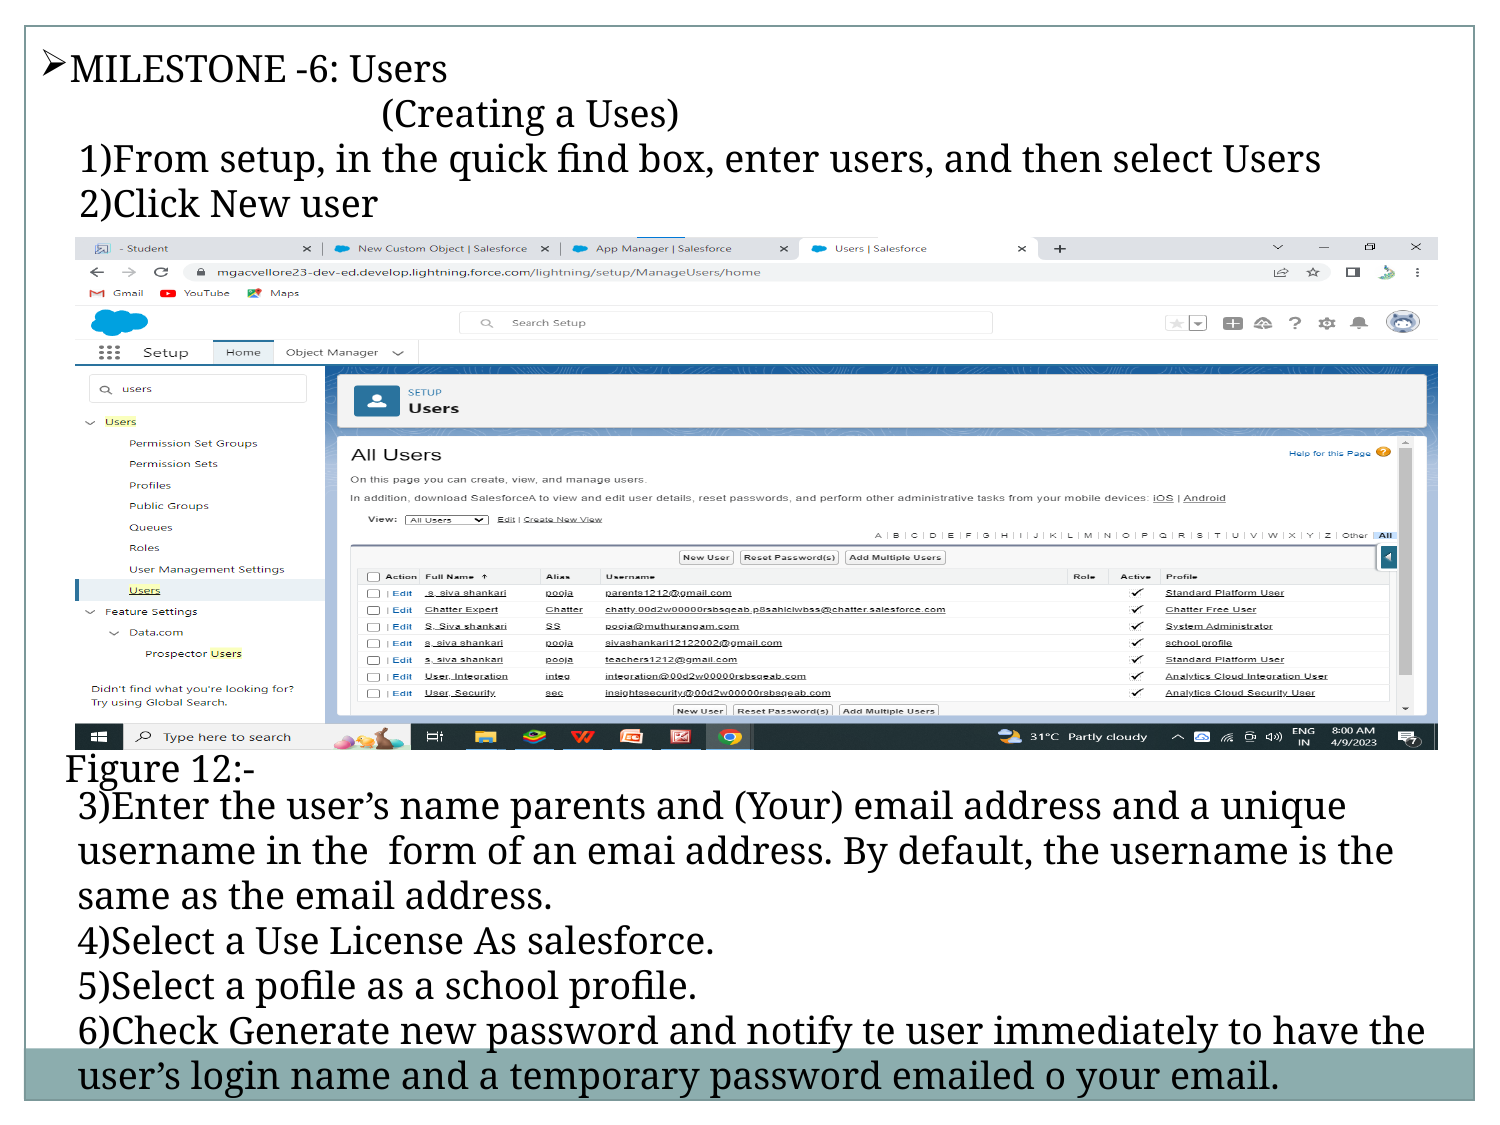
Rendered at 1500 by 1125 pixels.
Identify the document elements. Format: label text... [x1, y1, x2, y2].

picture [74, 237, 1438, 751]
text_box Figure 12:- [49, 737, 350, 798]
text_box MILESTONE -6: Users (Creating a Uses) 1)From setup, in the quick find box, enter users, and then select Users 2)Click New user [24, 37, 1450, 278]
text_box 3)Enter the user’s name parents and (Your) email address and a unique username in the form of an emai address. By default, the username is the same as the email address. 4)Select a Use License As salesforce. 5)Select a pofile as a school profile. 6)Check Generate new password and notify te user immediately to have the user’s login name and a temporary password emailed o your email. [62, 774, 1450, 1105]
